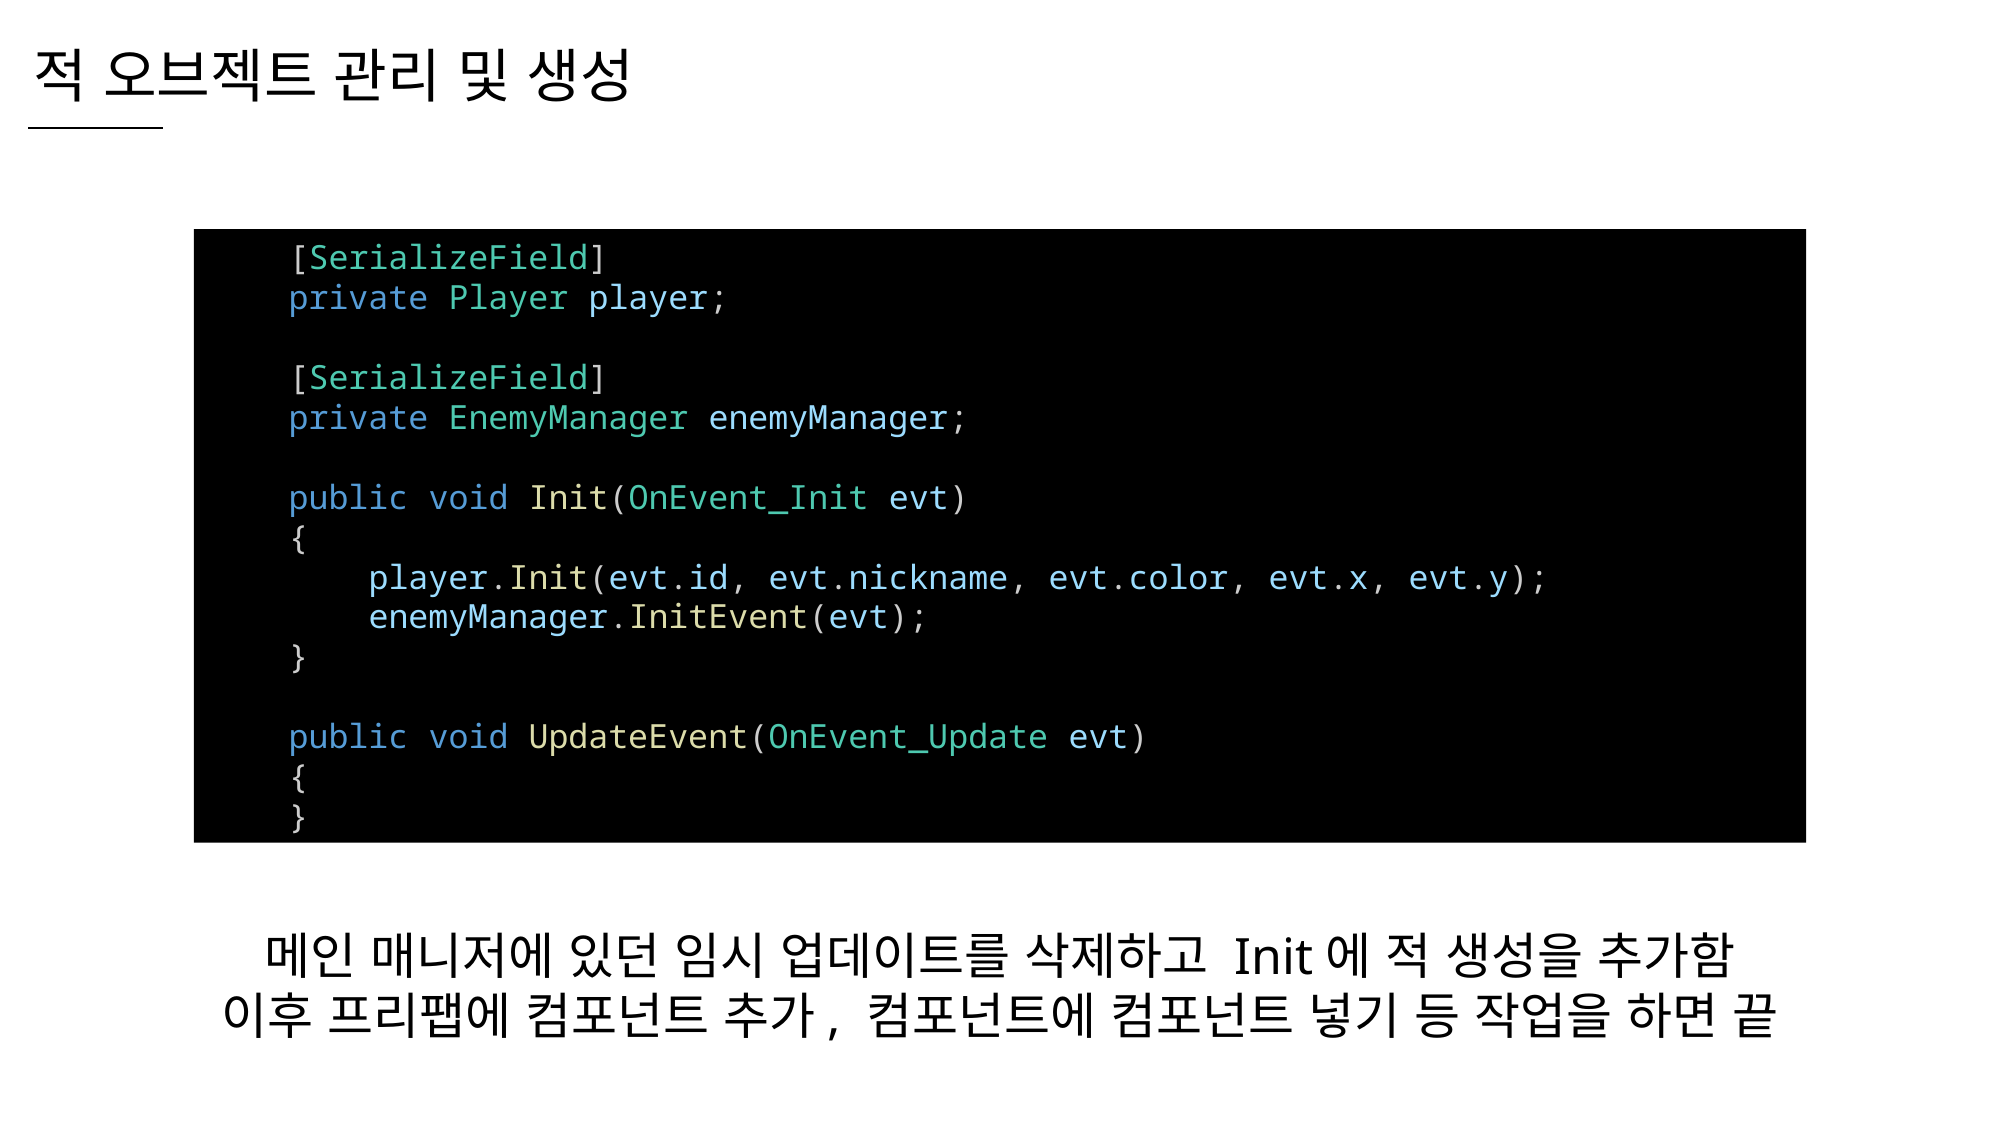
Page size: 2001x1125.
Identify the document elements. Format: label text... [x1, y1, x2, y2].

text_box 적 오브젝트 관리 및 생성 [19, 31, 649, 117]
text_box [SerializeField] private Player player; [SerializeField] private EnemyManager enemyManager; public void Init(OnEvent_Init evt) { player.Init(evt.id, evt.nickname, evt.color, evt.x, evt.y); enemyManager.InitEvent(evt); } public void UpdateEvent(OnEvent_Update evt) { } [193, 229, 1807, 843]
text_box 메인 매니저에 있던 임시 업데이트를 삭제하고 Init에 적 생성을 추가함 이후 프리팹에 컴포넌트 추가, 컴포넌트에 컴포넌트 넣기 등 작업을 하면 끝 [206, 917, 1793, 1052]
